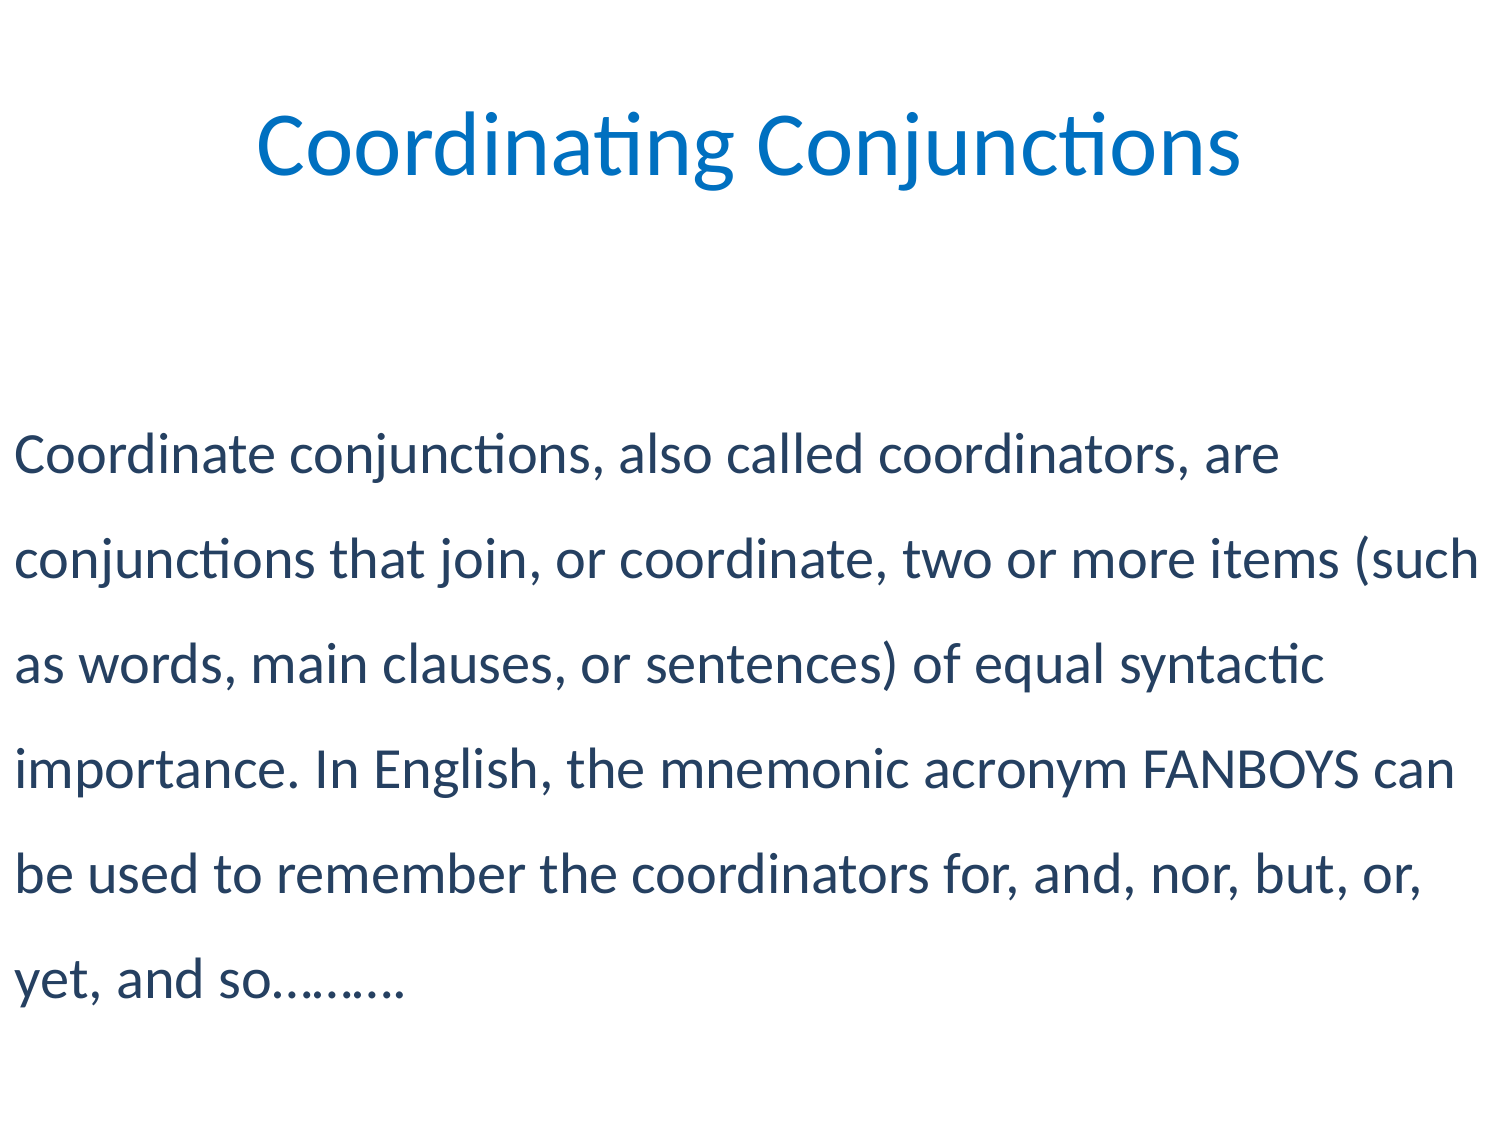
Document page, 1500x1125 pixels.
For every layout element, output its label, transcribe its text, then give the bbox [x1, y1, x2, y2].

text_box Coordinate conjunctions, also called coordinators, are conjunctions that join, or coordinate, two or more items (such as words, main clauses, or sentences) of equal syntactic importance. In English, the mnemonic acronym FANBOYS can be used to remember the coordinators for, and, nor, but, or, yet, and so………. [0, 373, 1500, 1125]
title Coordinating Conjunctions [75, 45, 1425, 233]
